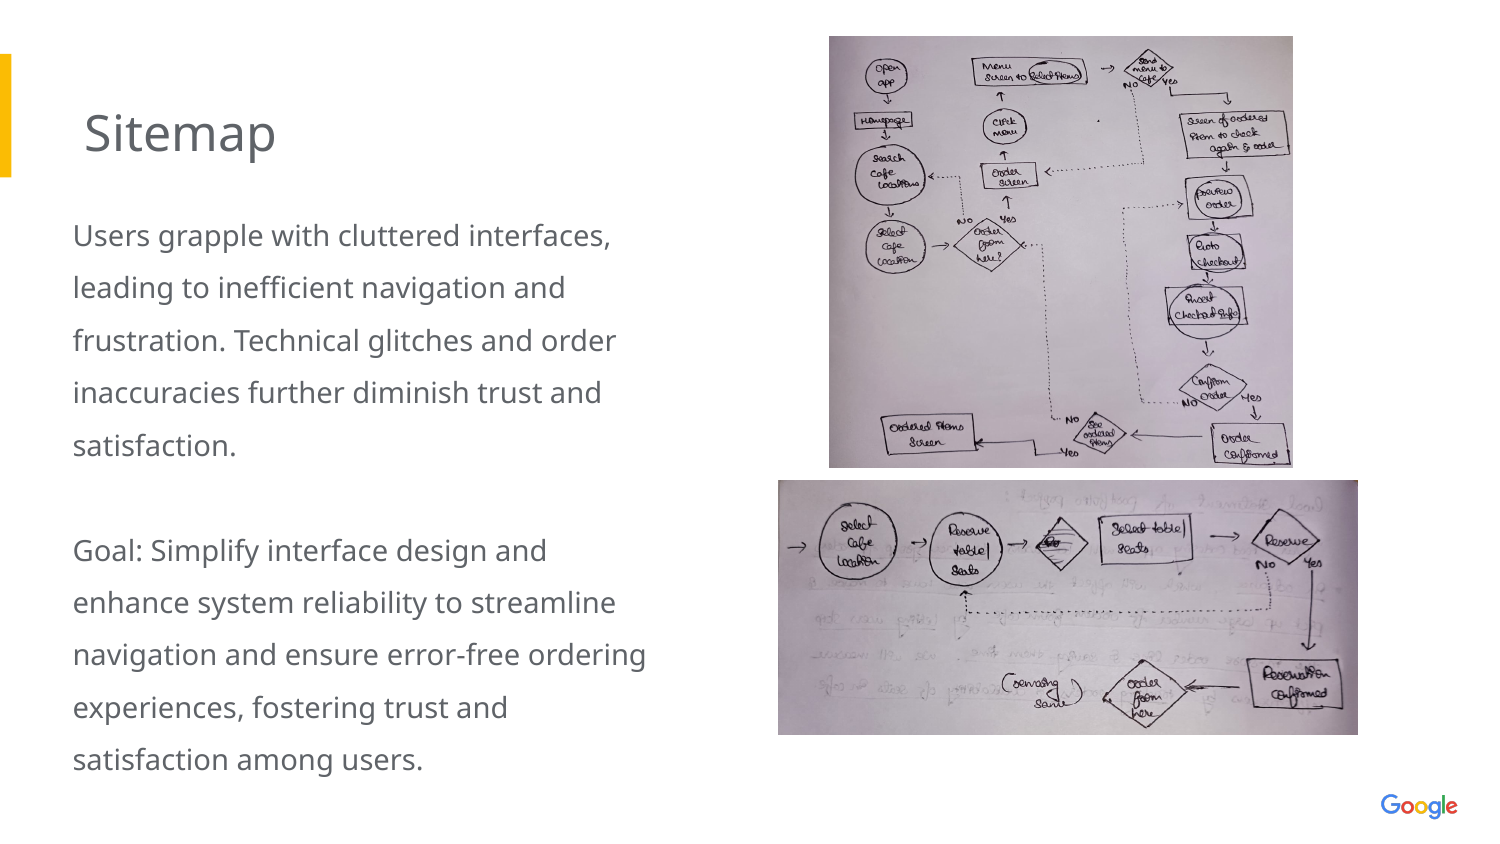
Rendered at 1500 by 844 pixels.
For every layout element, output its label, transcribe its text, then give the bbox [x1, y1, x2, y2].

picture [1381, 794, 1458, 820]
text_box Users grapple with cluttered interfaces, leading to inefficient navigation and frustration. Technical glitches and order inaccuracies further diminish trust and satisfaction. Goal: Simplify interface design and enhance system reliability to streamline navigation and ensure error-free ordering experiences, fostering trust and satisfaction among users. [72, 184, 688, 792]
text_box Sitemap [84, 85, 824, 176]
picture [777, 480, 1358, 735]
picture [829, 35, 1293, 468]
